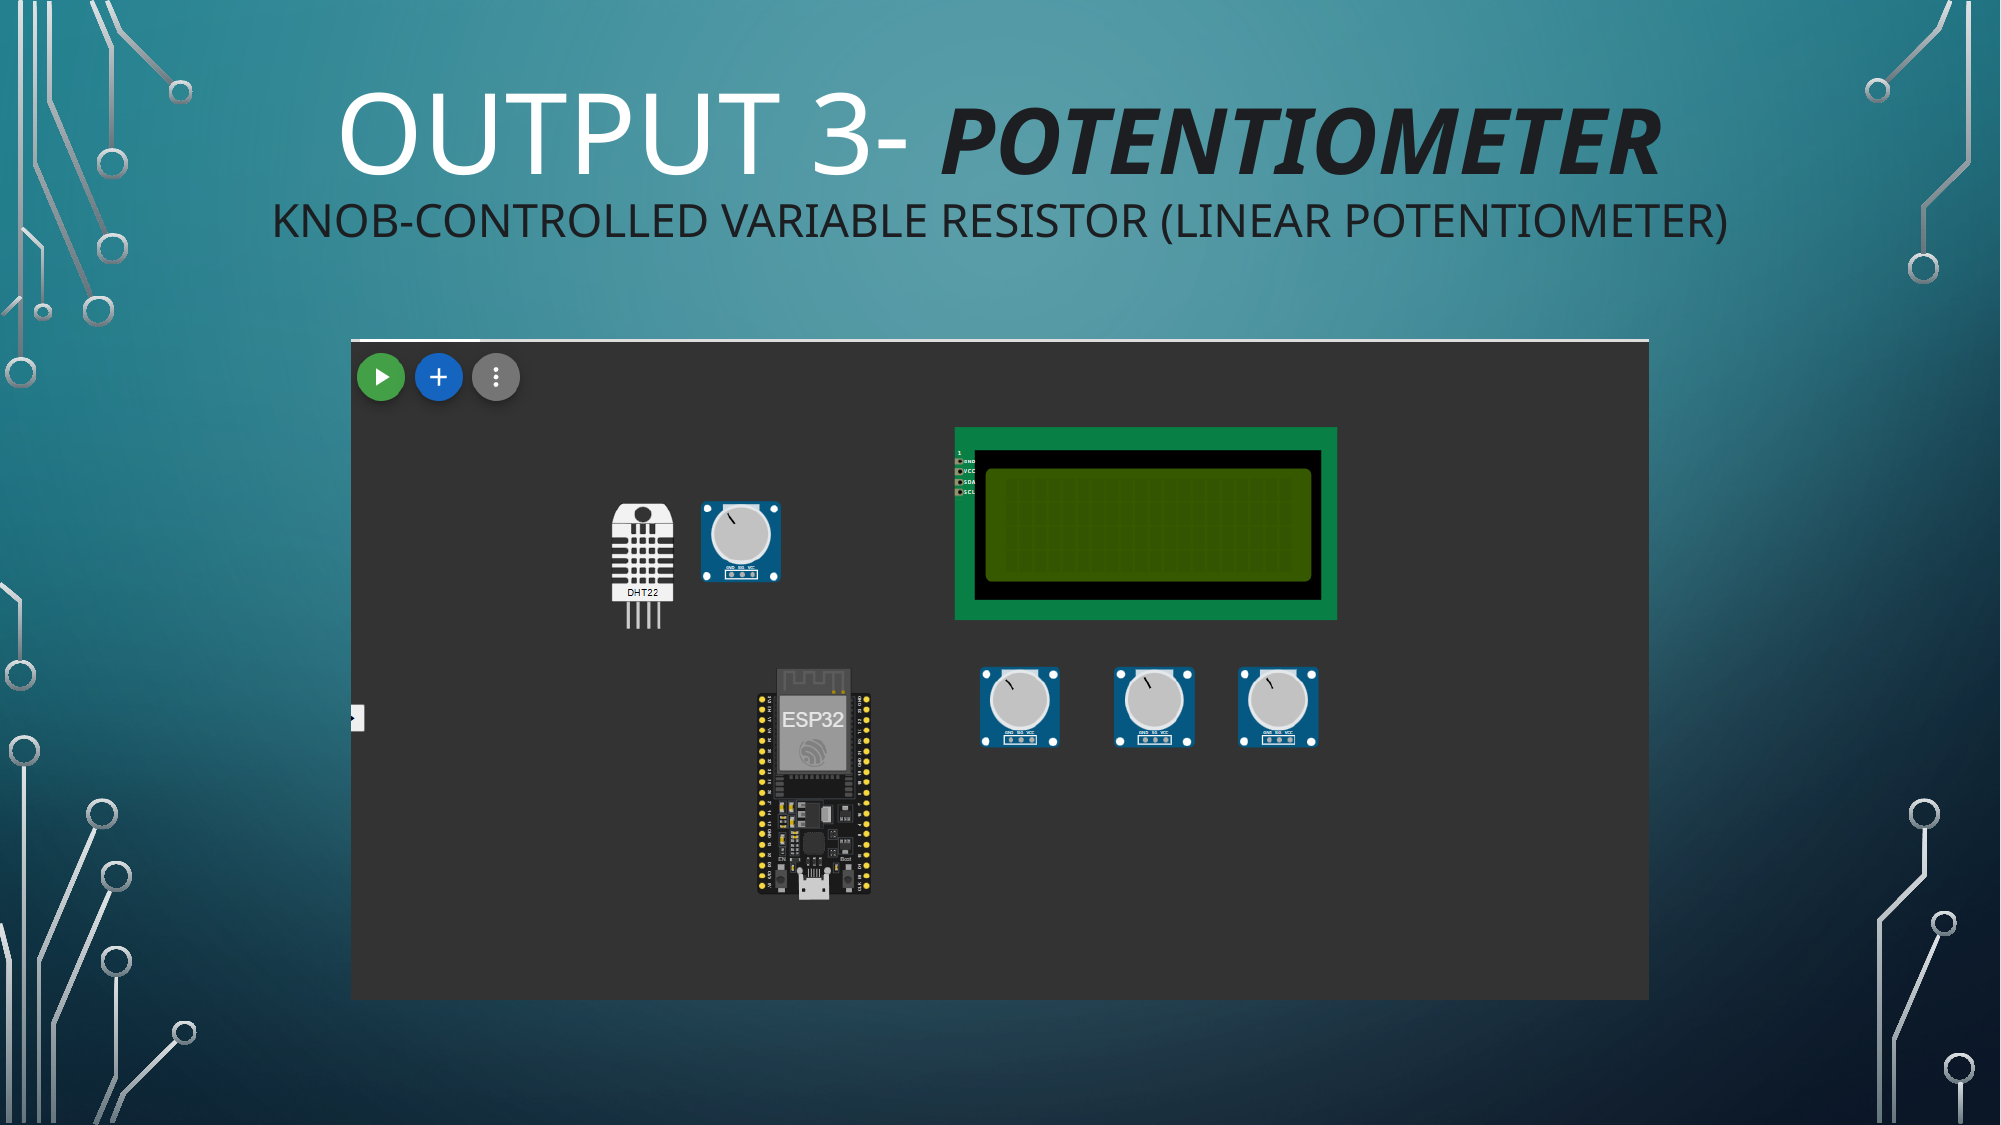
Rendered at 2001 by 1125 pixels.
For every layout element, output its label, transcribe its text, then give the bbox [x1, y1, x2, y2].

title OUTPUT 3- potentiometer Knob-controlled variable resistor (linear potentiometer) [187, 60, 1813, 265]
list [351, 339, 1649, 1000]
